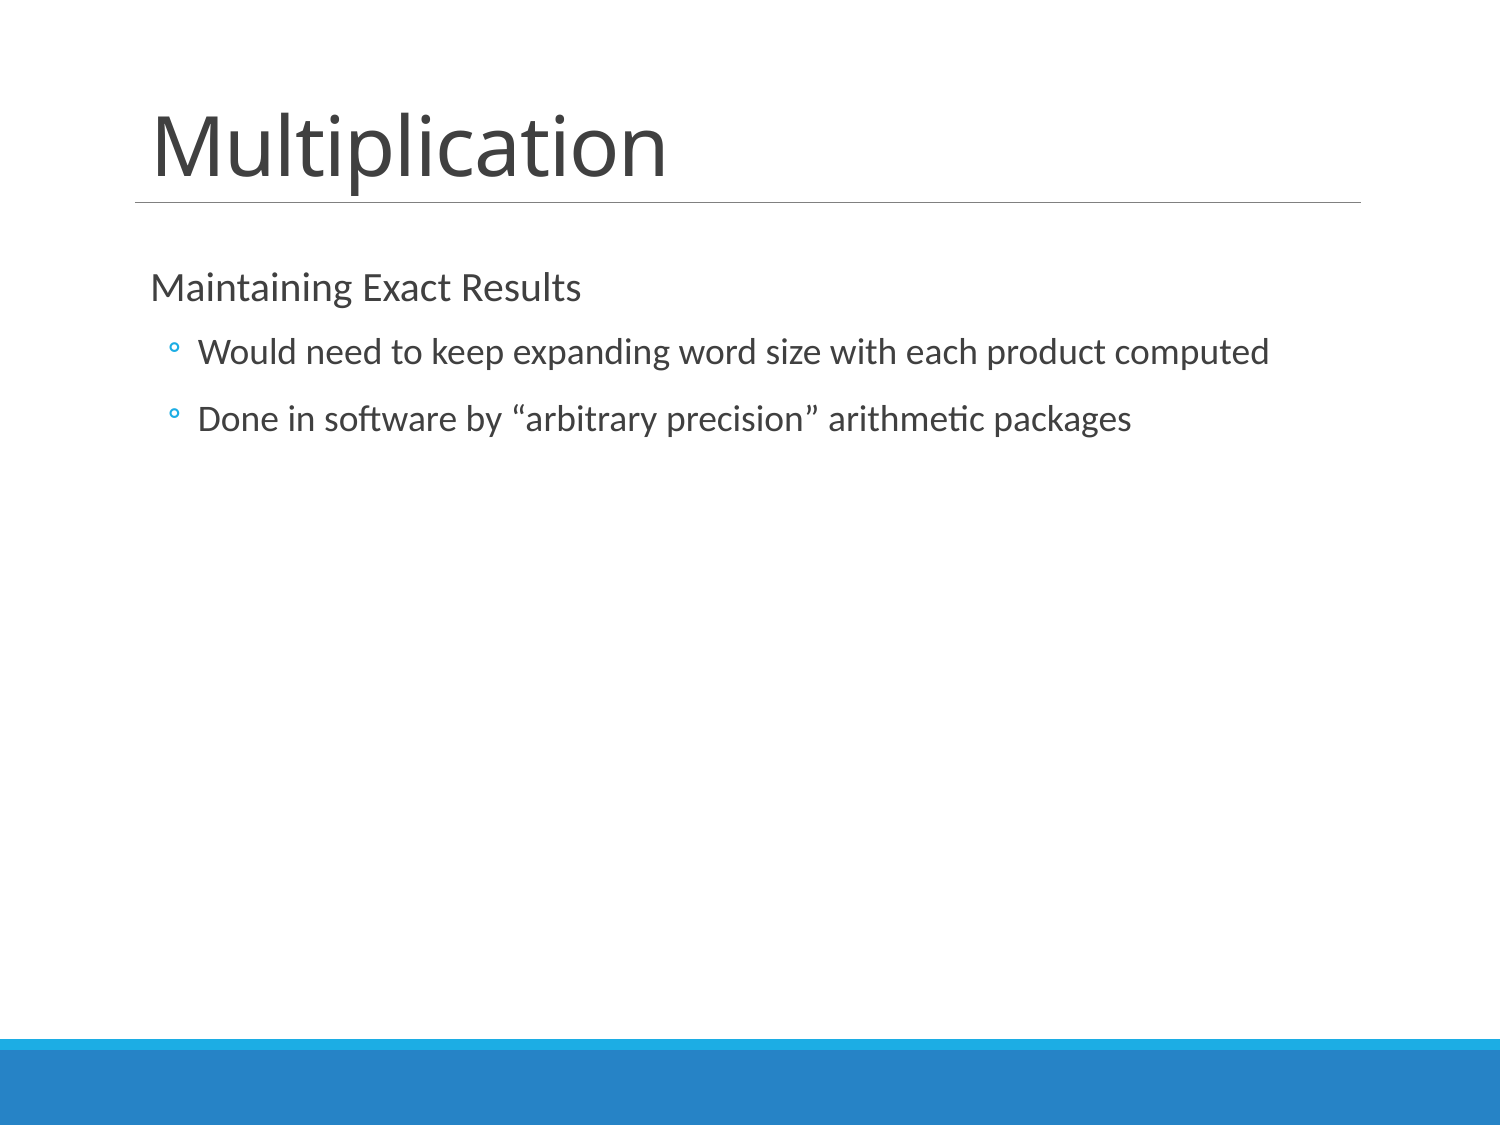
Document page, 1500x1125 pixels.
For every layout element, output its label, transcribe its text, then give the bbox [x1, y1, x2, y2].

title Multiplication [135, 1, 1373, 202]
list Maintaining Exact Results Would need to keep expanding word size with each product computed Done in software by “arbitrary precision” arithmetic packages [135, 242, 1332, 670]
